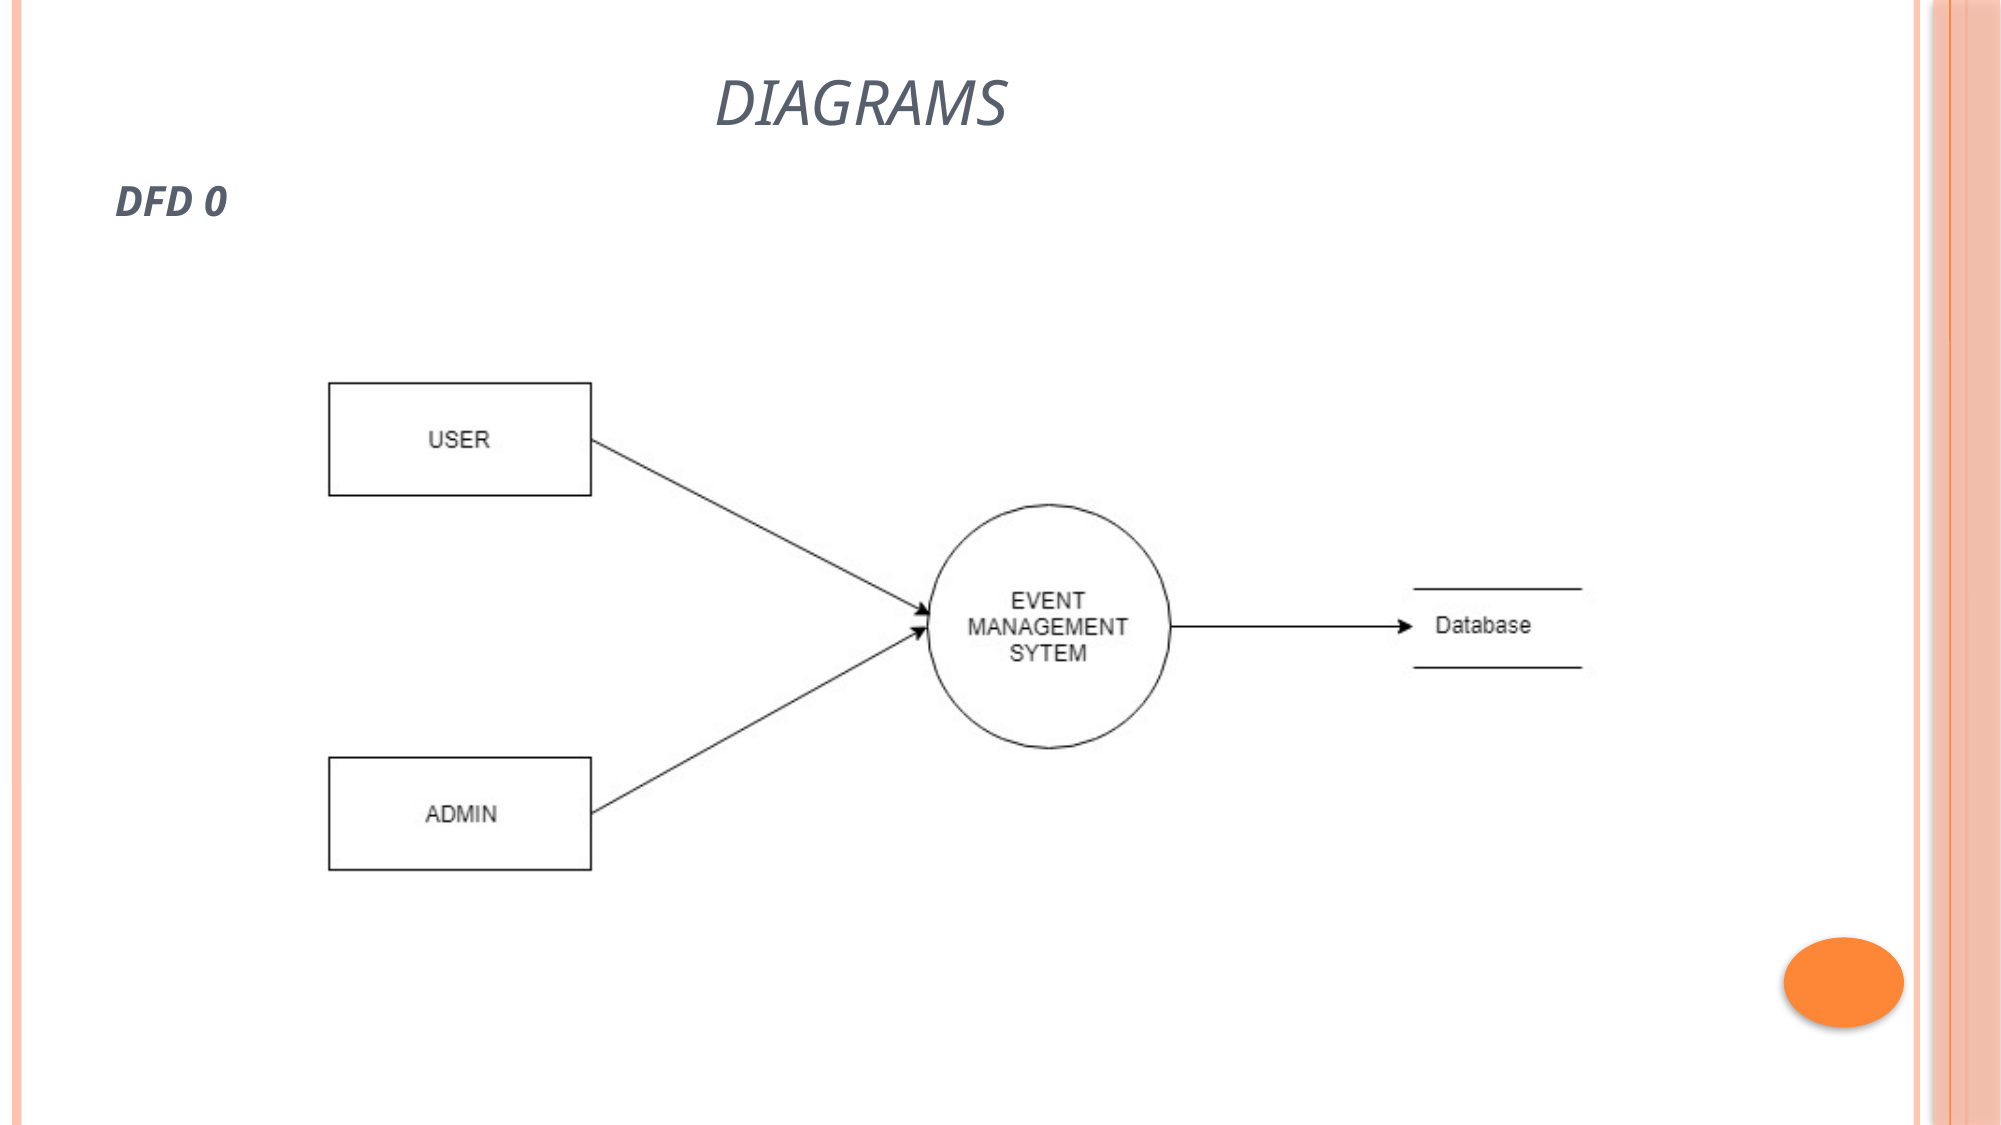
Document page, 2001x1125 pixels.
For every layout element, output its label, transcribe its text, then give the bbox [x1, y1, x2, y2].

title DIAGRAMS DFD 0 [99, 45, 1734, 233]
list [310, 364, 1602, 890]
